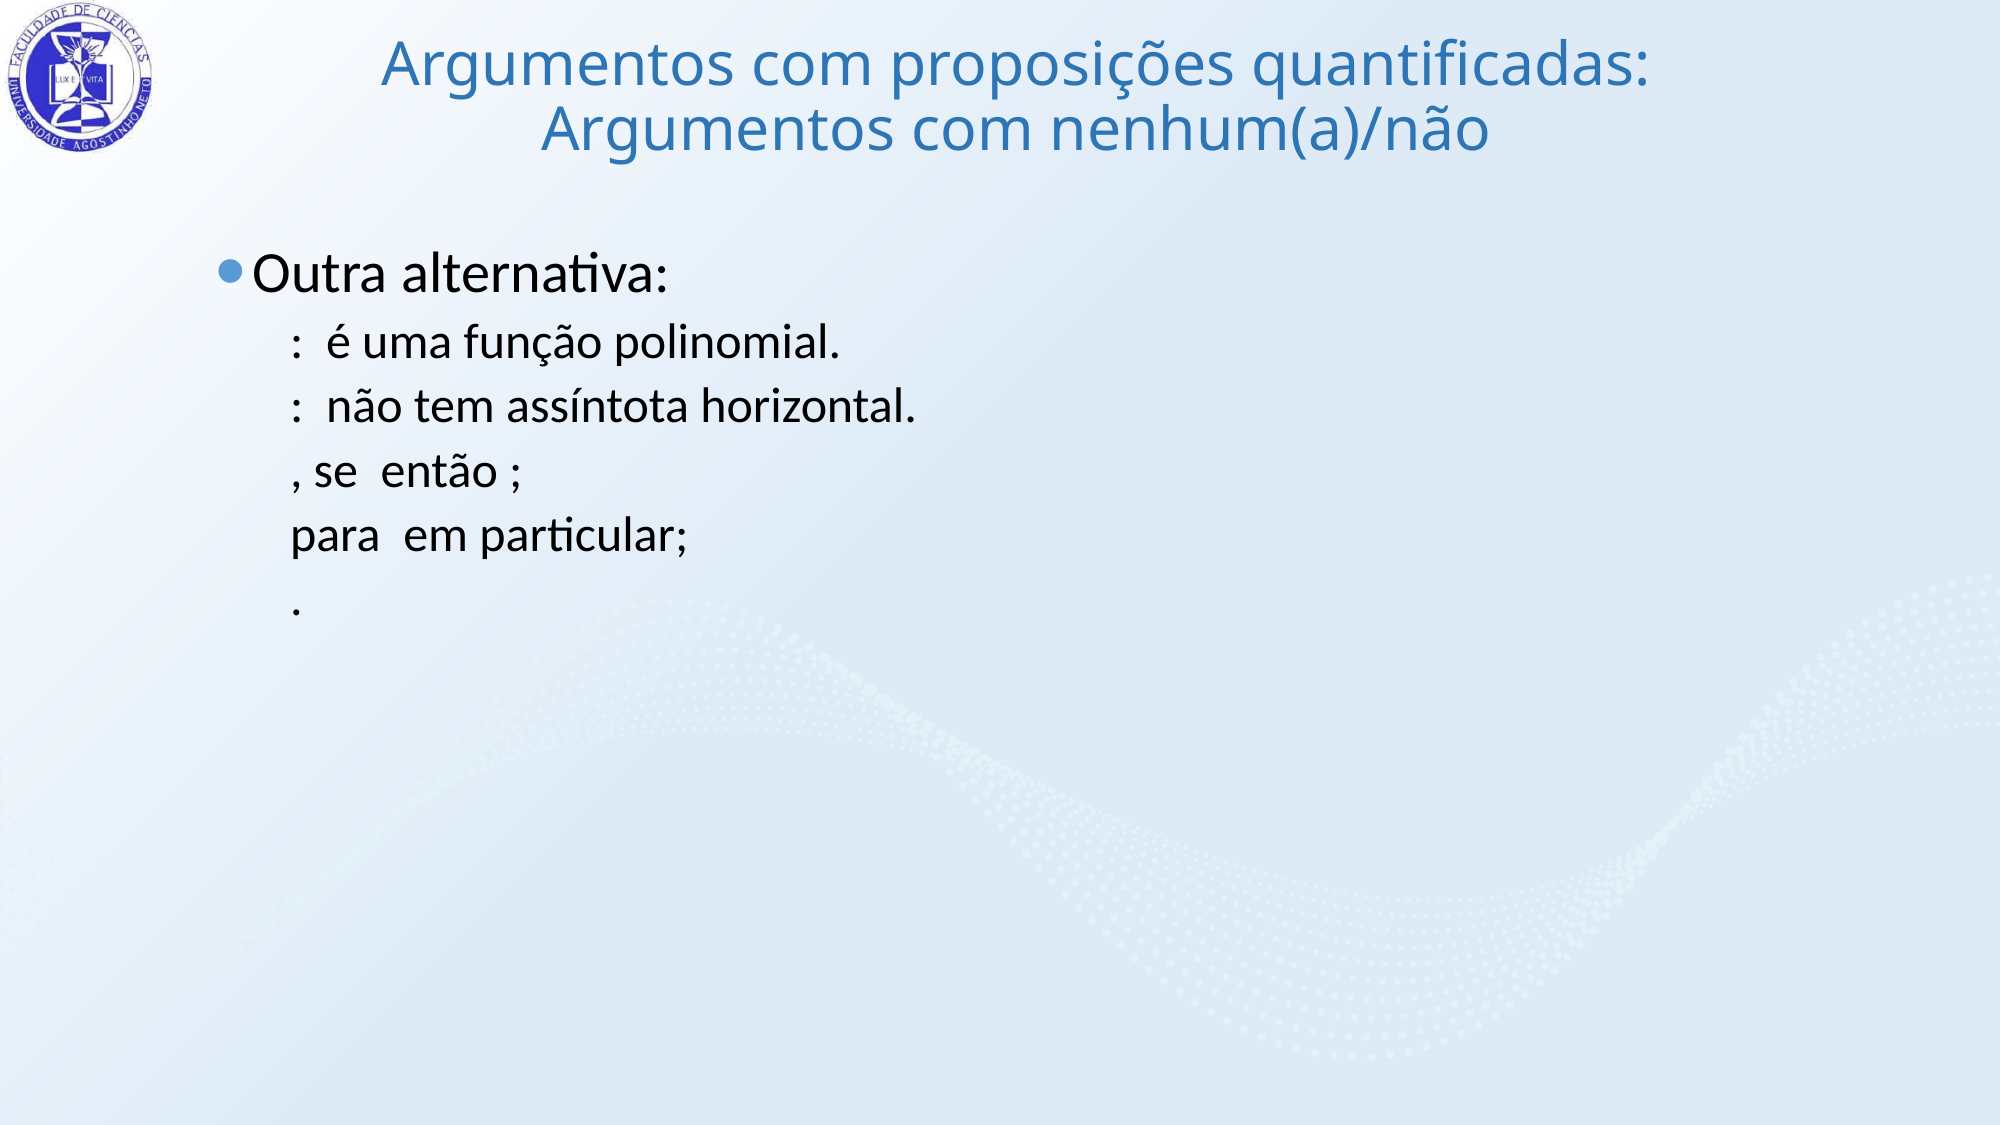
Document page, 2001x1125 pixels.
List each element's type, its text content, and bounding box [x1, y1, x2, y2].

title Argumentos com proposições quantificadas: Argumentos com nenhum(a)/não [159, 25, 1874, 172]
picture [0, 0, 181, 157]
